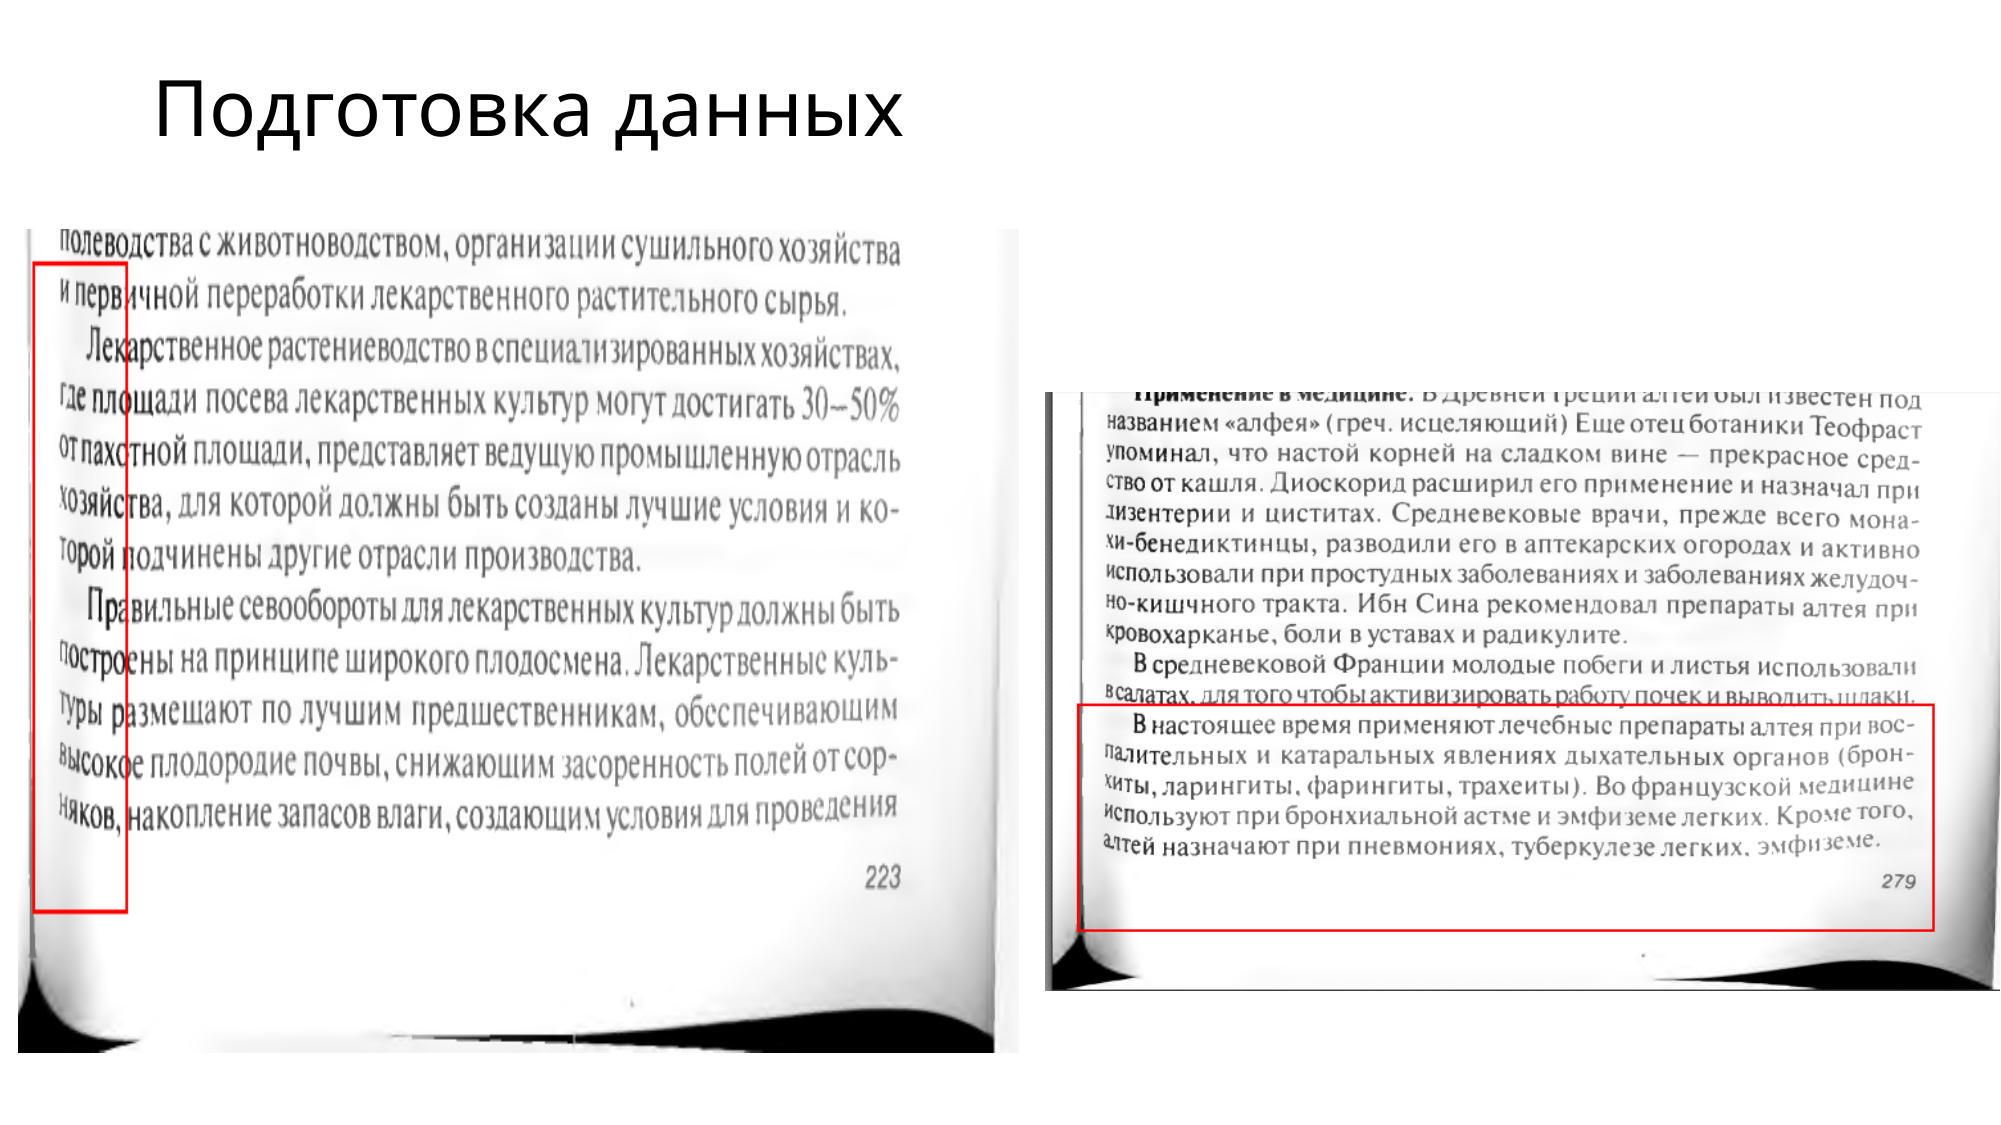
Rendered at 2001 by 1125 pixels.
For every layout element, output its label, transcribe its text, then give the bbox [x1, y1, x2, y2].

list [18, 229, 1019, 1054]
picture [1045, 391, 2000, 991]
title Подготовка данных [137, 61, 1863, 161]
